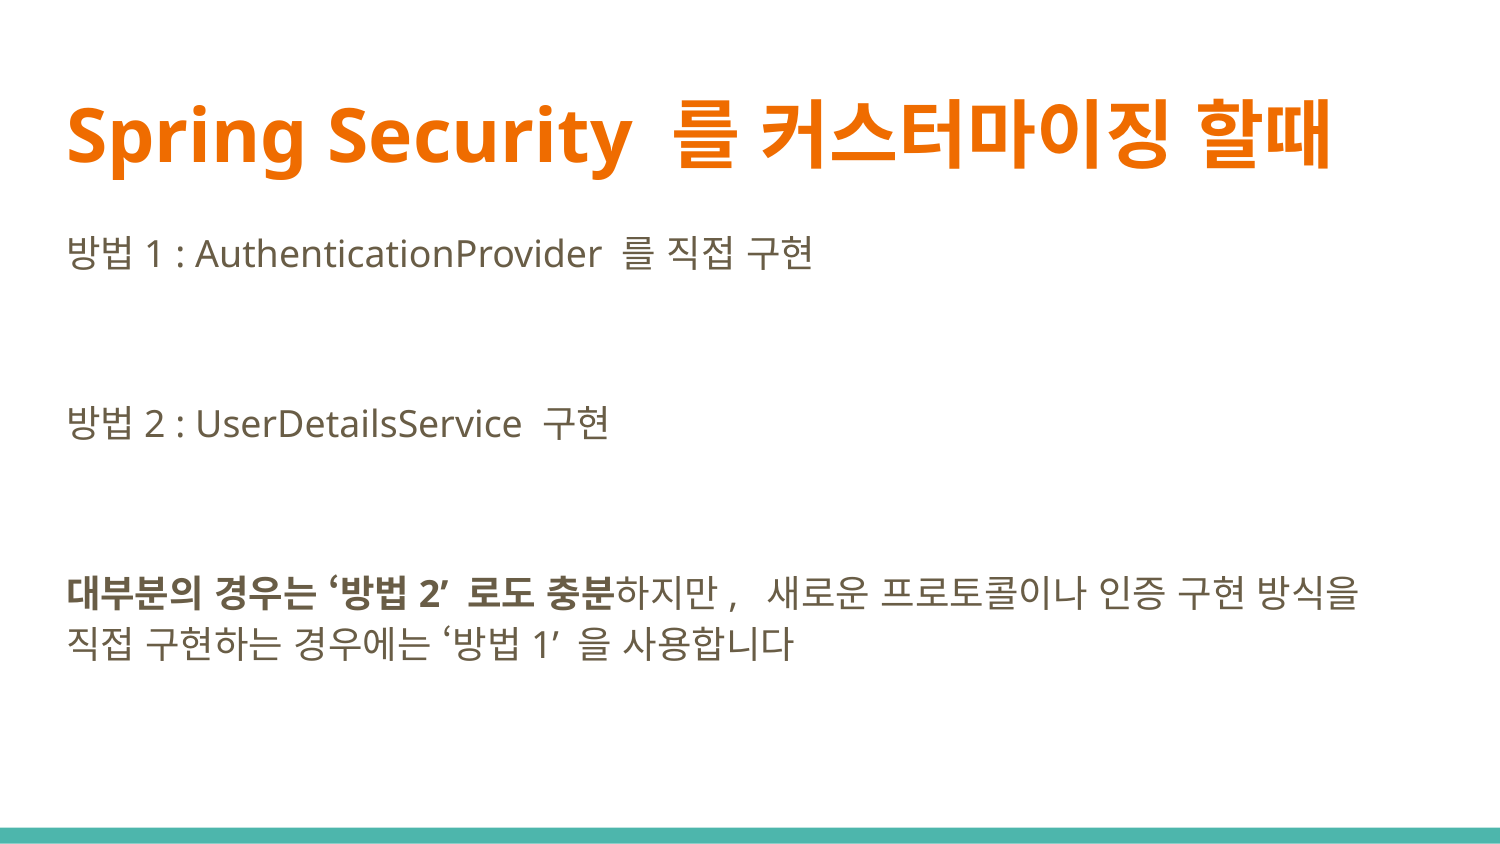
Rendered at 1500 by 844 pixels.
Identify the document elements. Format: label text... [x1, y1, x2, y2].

title Spring Security 를 커스터마이징 할때 [51, 72, 1449, 189]
list 방법1 : AuthenticationProvider 를 직접 구현 방법2 : UserDetailsService 구현 대부분의 경우는 ‘방법2’ 로도 충분하지만, 새로운 프로토콜이나 인증 구현 방식을 직접 구현하는 경우에는 ‘방법1’ 을 사용합니다 [51, 207, 1449, 750]
